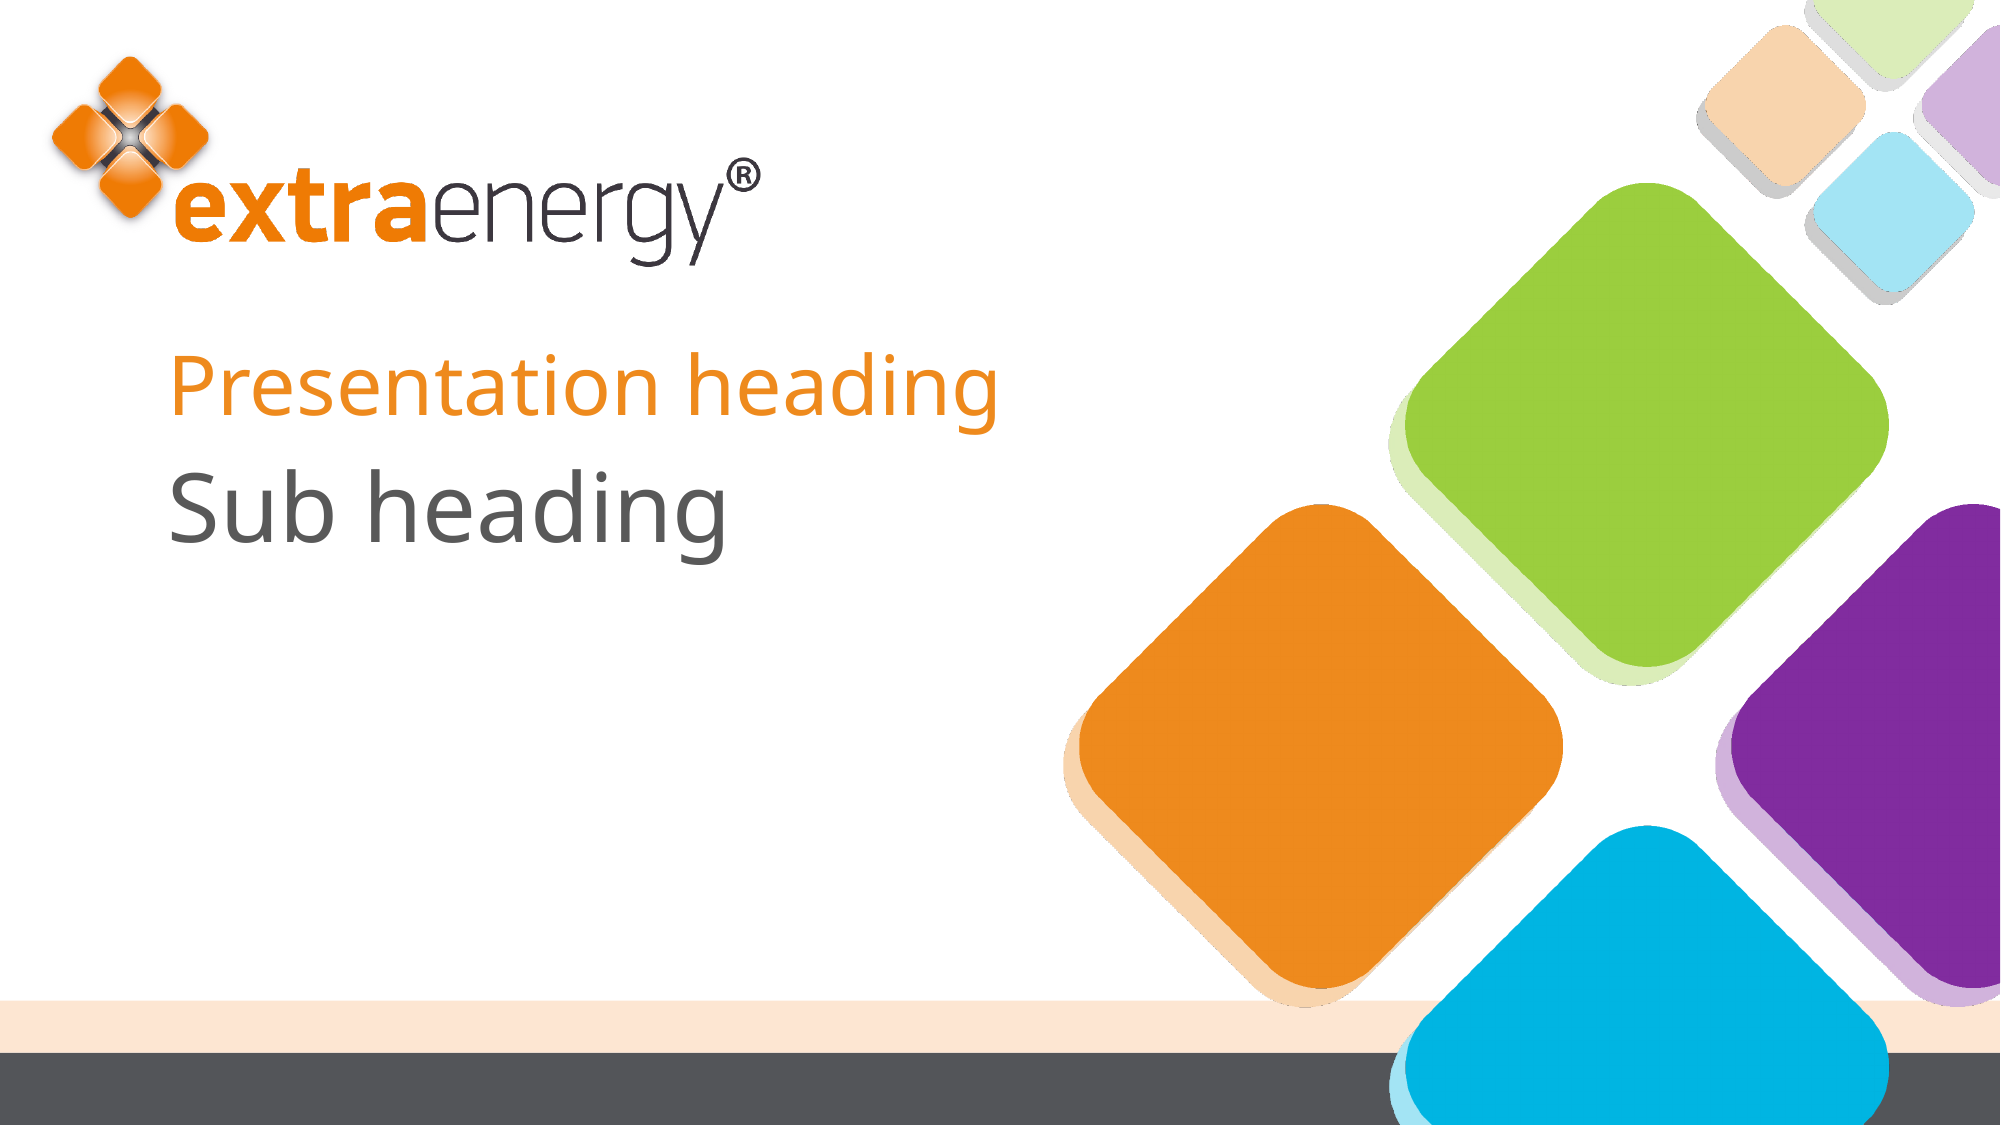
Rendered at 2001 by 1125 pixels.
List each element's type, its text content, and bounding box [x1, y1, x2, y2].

text_box Sub heading [152, 439, 1478, 575]
picture [1063, 0, 2001, 1125]
title Presentation heading [152, 319, 1479, 450]
picture [32, 39, 784, 272]
